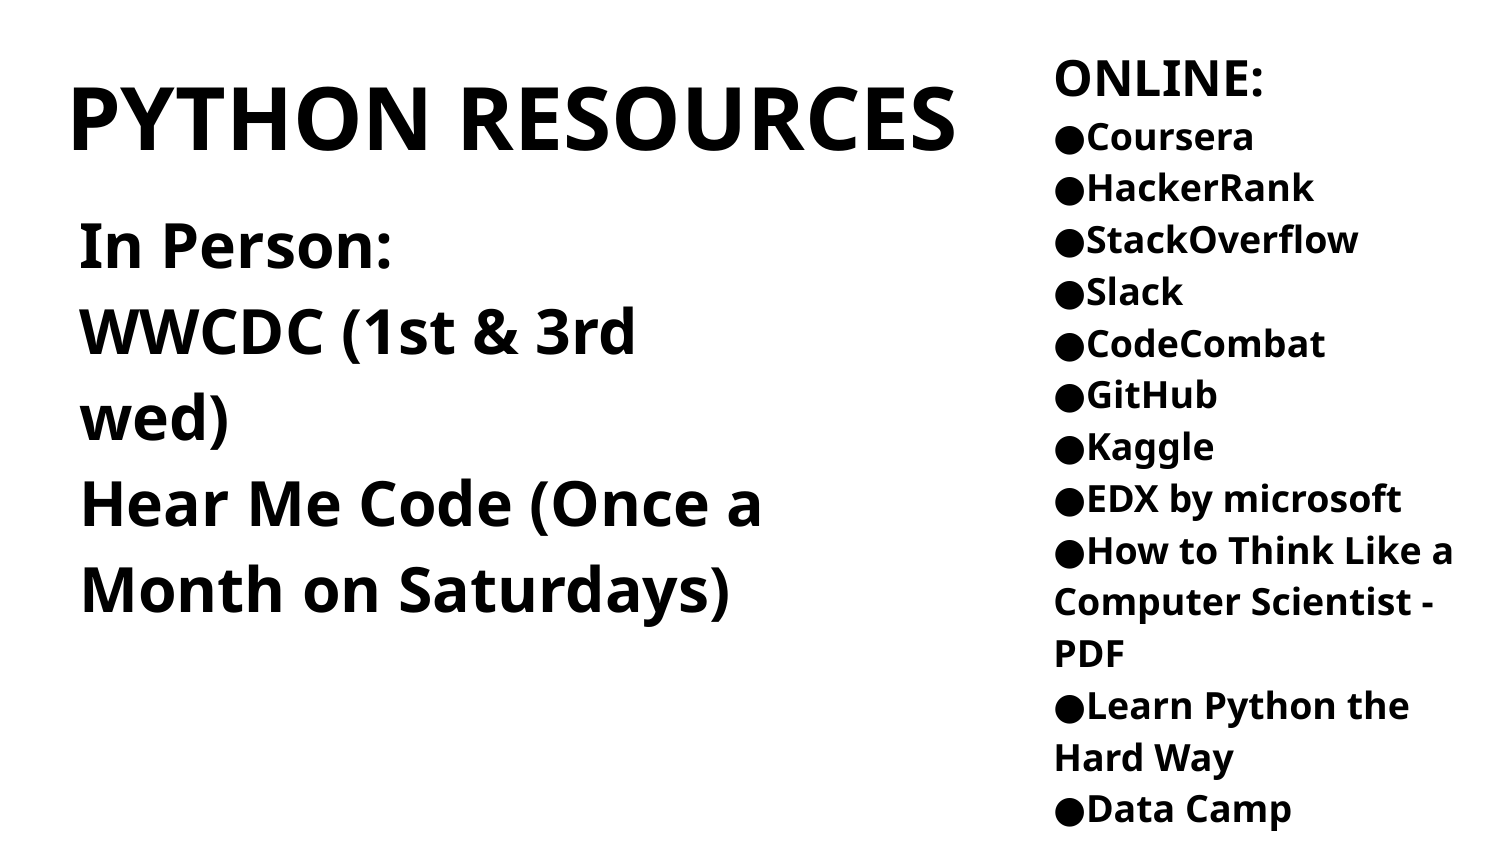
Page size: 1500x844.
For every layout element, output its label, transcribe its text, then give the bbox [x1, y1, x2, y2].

list ONLINE: ●Coursera ●HackerRank ●StackOverflow ●Slack ●CodeCombat ●GitHub ●Kaggle ●EDX by microsoft ●How to Think Like a Computer Scientist - PDF ●Learn Python the Hard Way ●Data Camp [1038, 22, 1500, 570]
text_box In Person: WWCDC (1st & 3rd wed) Hear Me Code (Once a Month on Saturdays) [64, 179, 793, 713]
title PYTHON RESOURCES [51, 48, 1038, 180]
